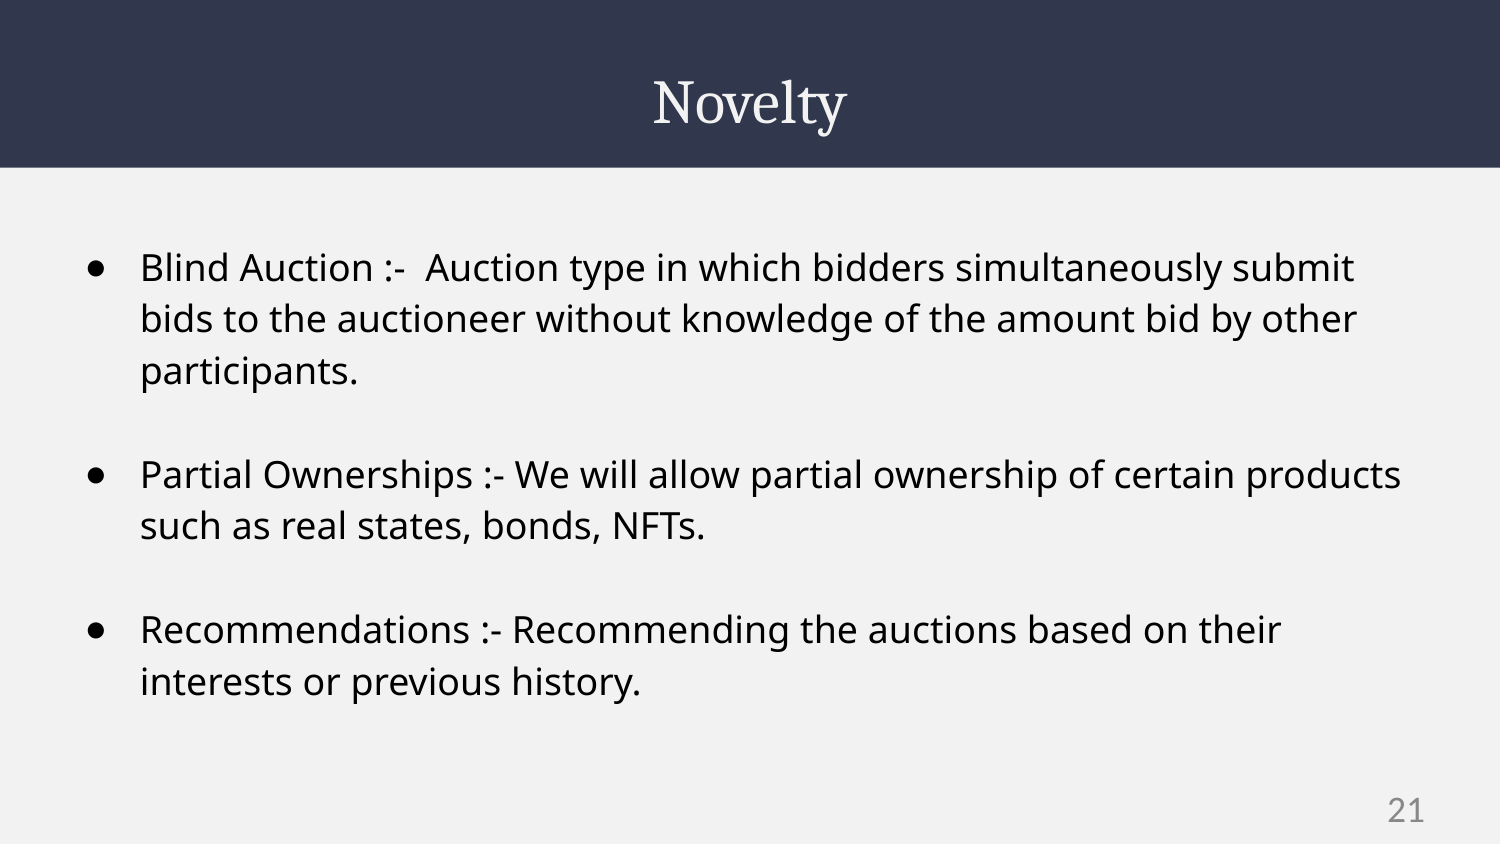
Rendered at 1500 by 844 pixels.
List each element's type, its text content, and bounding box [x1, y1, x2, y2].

title Novelty [267, 60, 1233, 202]
list Blind Auction :- Auction type in which bidders simultaneously submit bids to the auctioneer without knowledge of the amount bid by other participants. Partial Ownerships :- We will allow partial ownership of certain products such as real states, bonds, NFTs. Recommendations :- Recommending the auctions based on their interests or previous history. [64, 236, 1436, 808]
slide_number ‹#› [1080, 784, 1425, 844]
